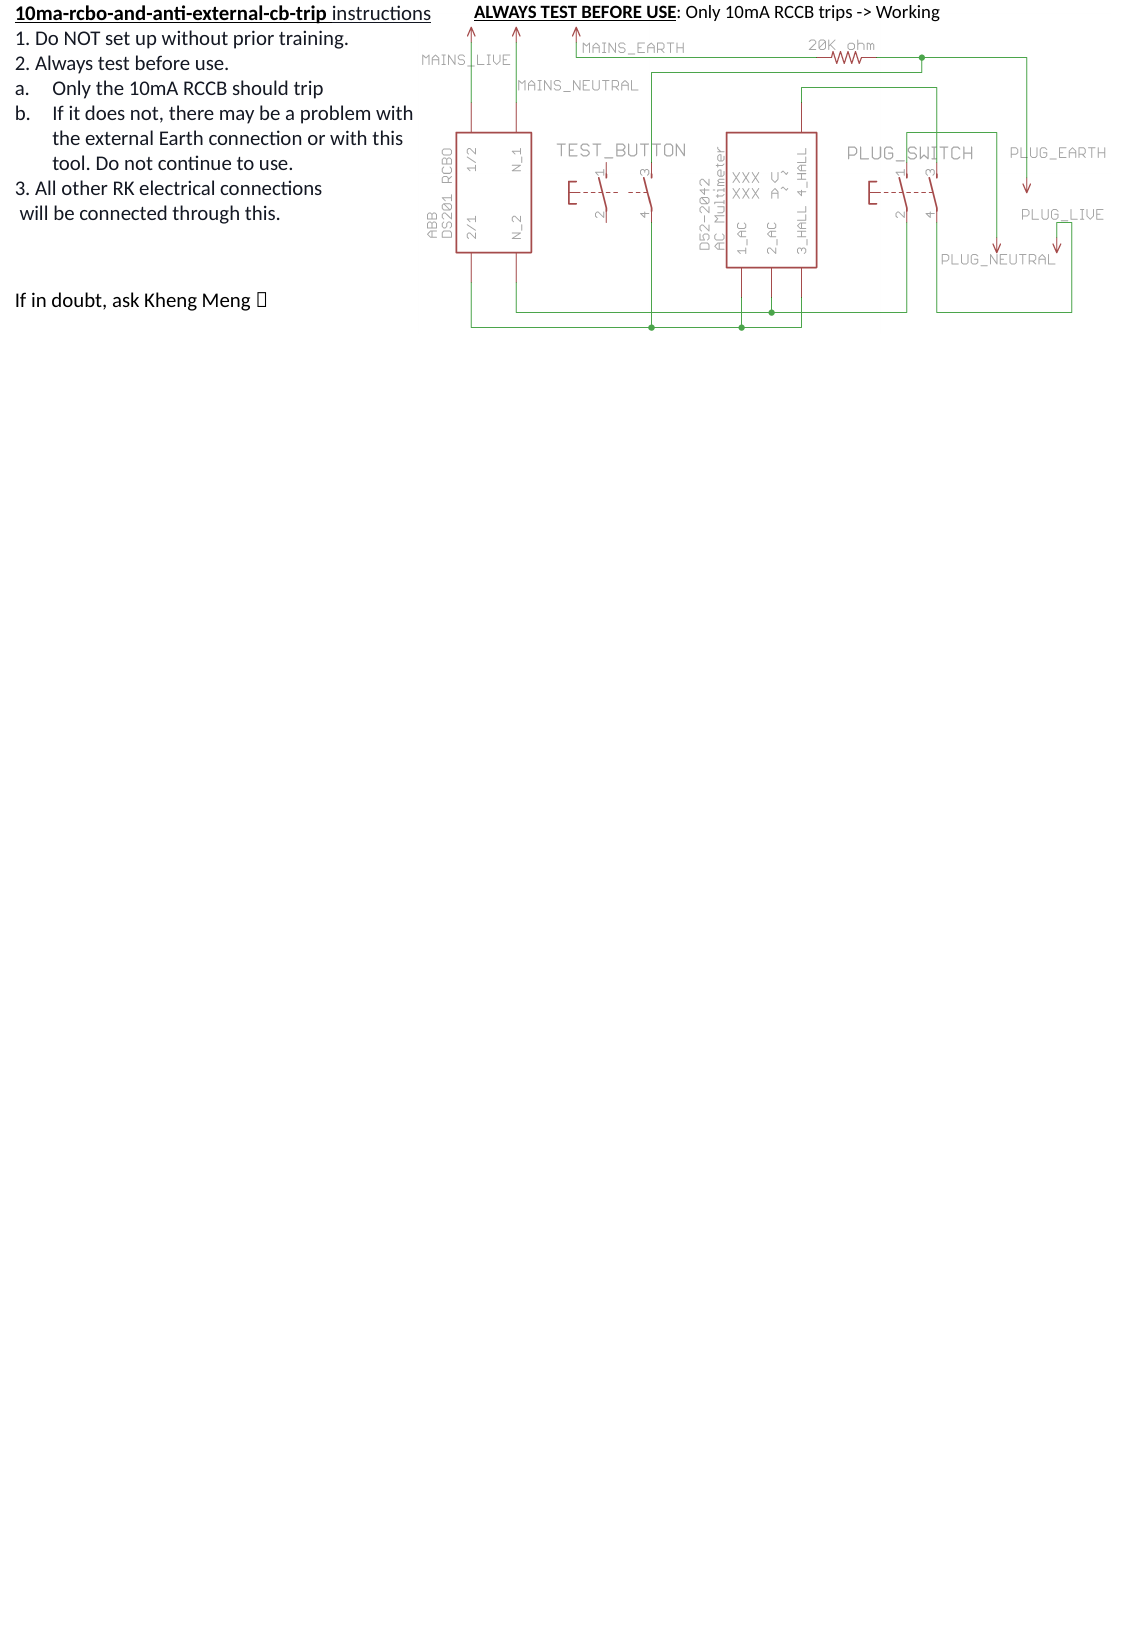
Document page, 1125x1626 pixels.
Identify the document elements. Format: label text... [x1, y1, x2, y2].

picture [418, 13, 1111, 334]
text_box 10ma-rcbo-and-anti-external-cb-trip instructions 1. Do NOT set up without prior training. 2. Always test before use. Only the 10mA RCCB should trip If it does not, there may be a problem with the external Earth connection or with this tool. Do not continue to use. 3. All other RK electrical connections will be connected through this. [0, 0, 460, 232]
text_box If in doubt, ask Kheng Meng  [0, 278, 295, 319]
text_box ALWAYS TEST BEFORE USE: Only 10mA RCCB trips -> Working [460, 0, 972, 13]
